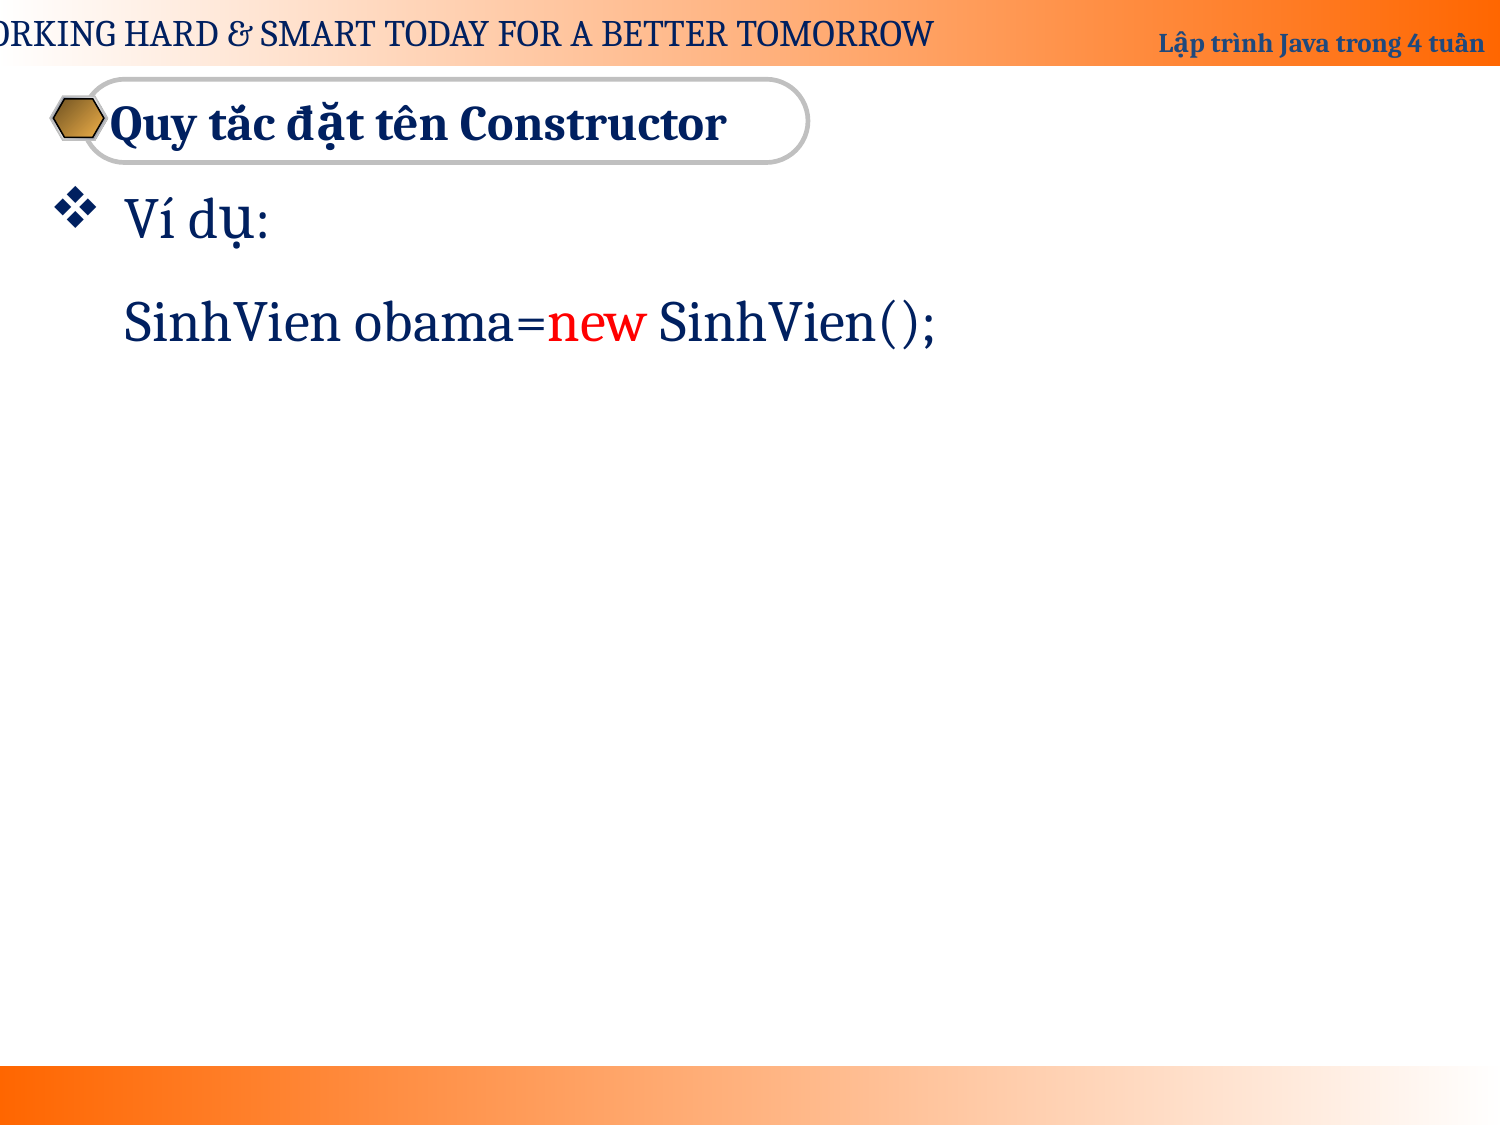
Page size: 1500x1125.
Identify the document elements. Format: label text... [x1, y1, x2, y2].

text_box SinhVien obama=new SinhVien(); [110, 275, 1408, 361]
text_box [49, 78, 809, 163]
text_box Ví dụ: [34, 172, 1500, 258]
